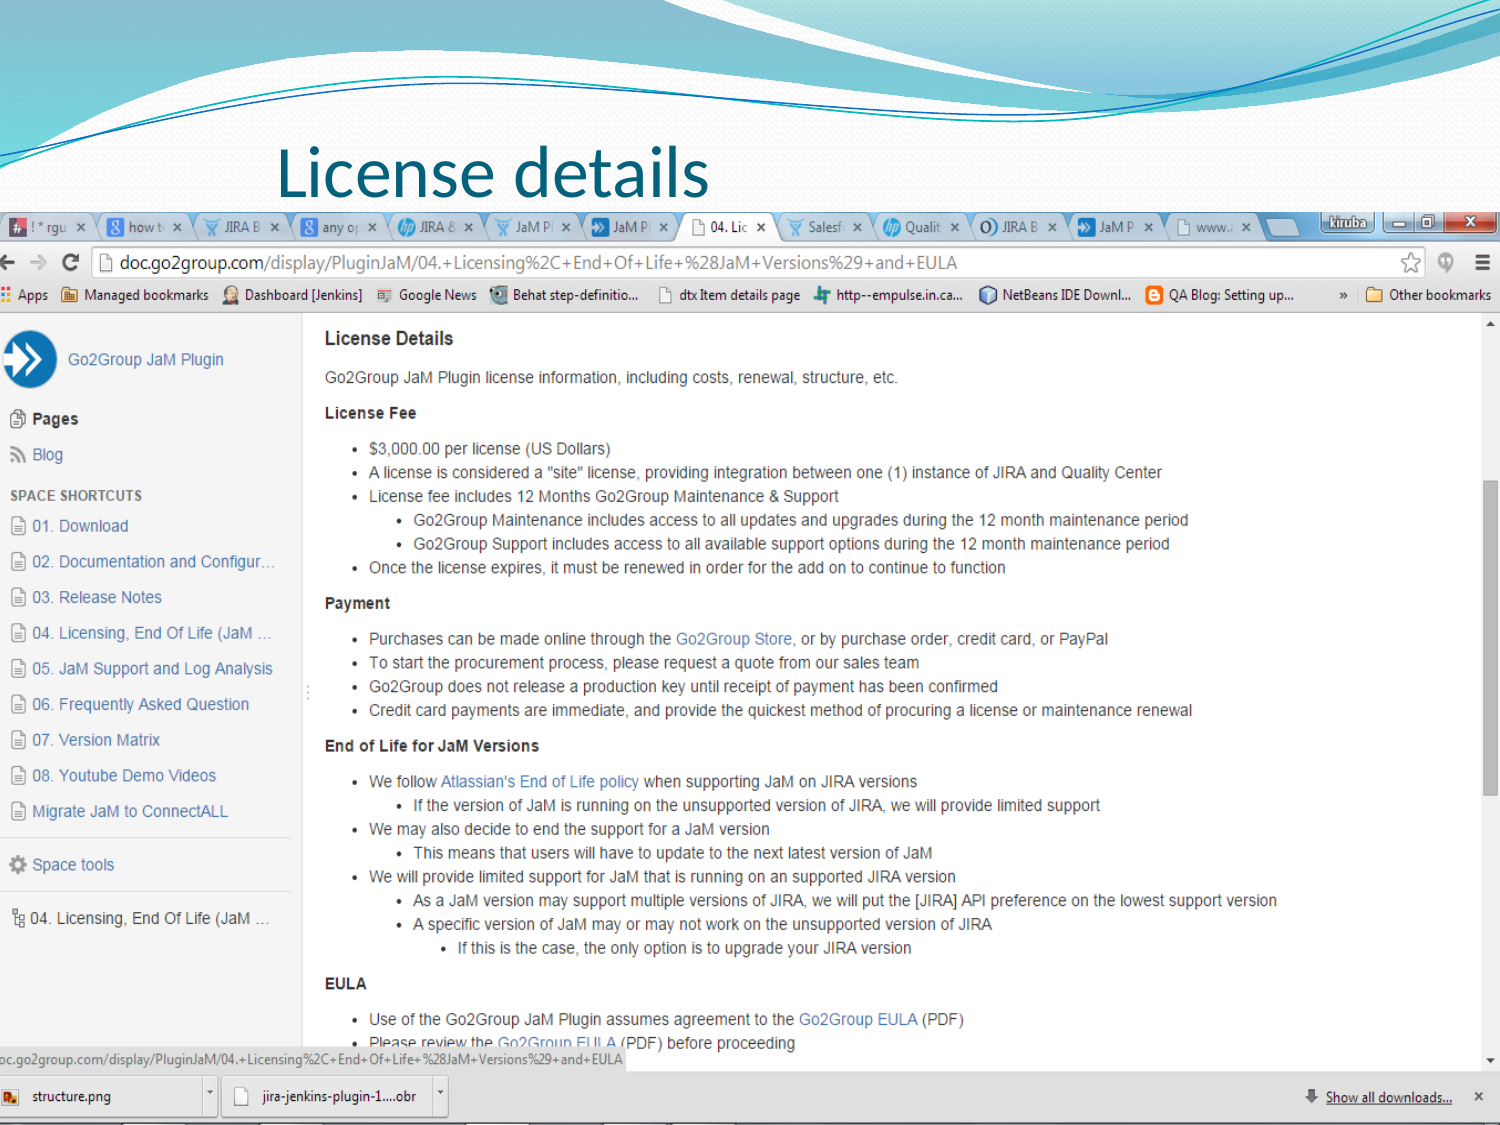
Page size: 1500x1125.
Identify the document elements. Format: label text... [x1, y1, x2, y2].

title License details [75, 115, 1425, 212]
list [0, 212, 1500, 1125]
